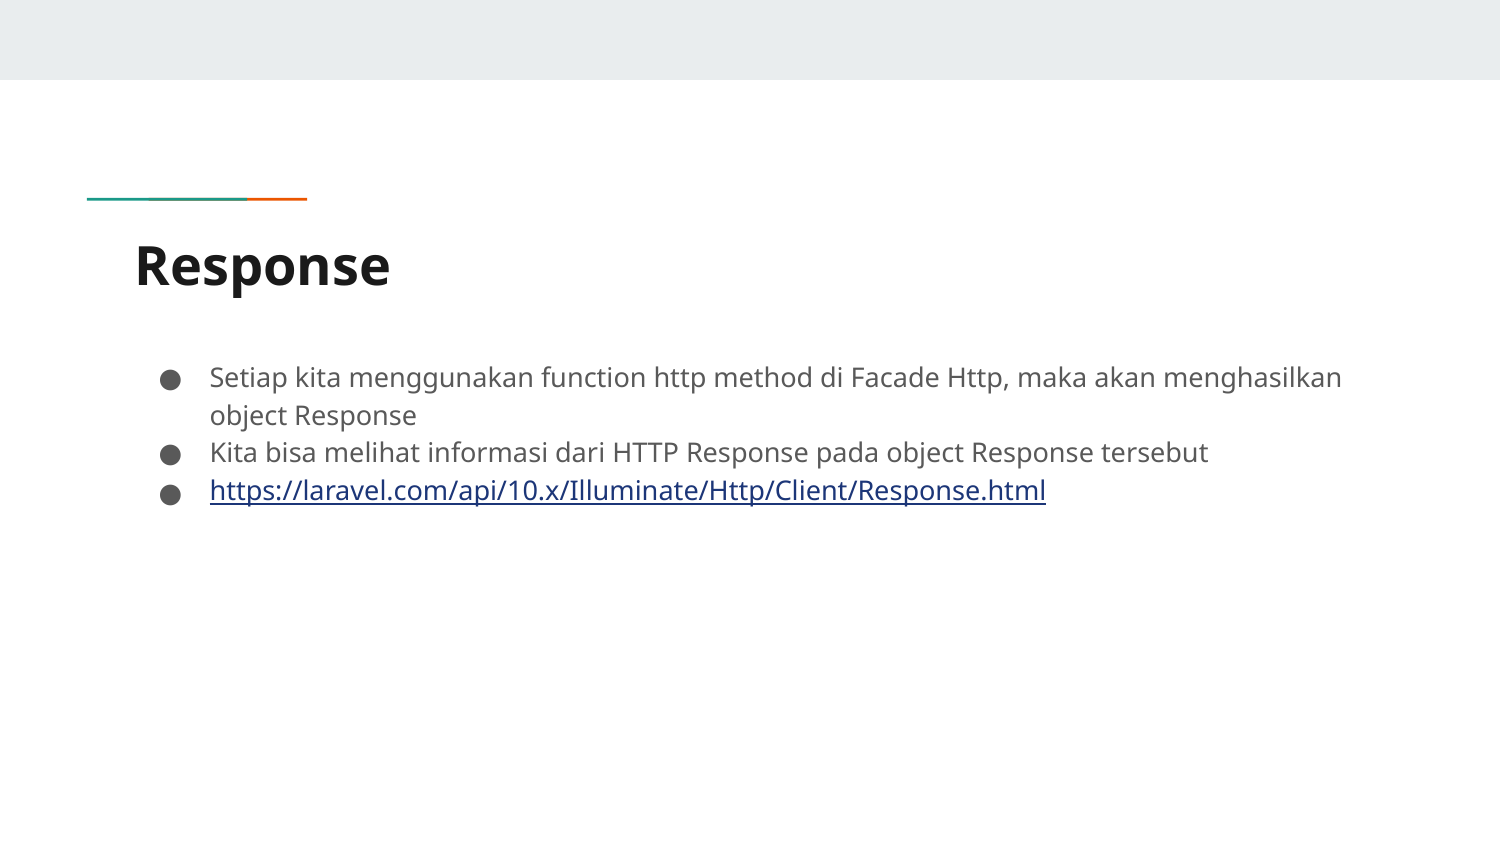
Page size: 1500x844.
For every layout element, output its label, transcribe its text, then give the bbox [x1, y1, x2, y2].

list Setiap kita menggunakan function http method di Facade Http, maka akan menghasilkan object Response Kita bisa melihat informasi dari HTTP Response pada object Response tersebut https://laravel.com/api/10.x/Illuminate/Http/Client/Response.html [119, 341, 1381, 712]
title Response [119, 216, 1381, 305]
